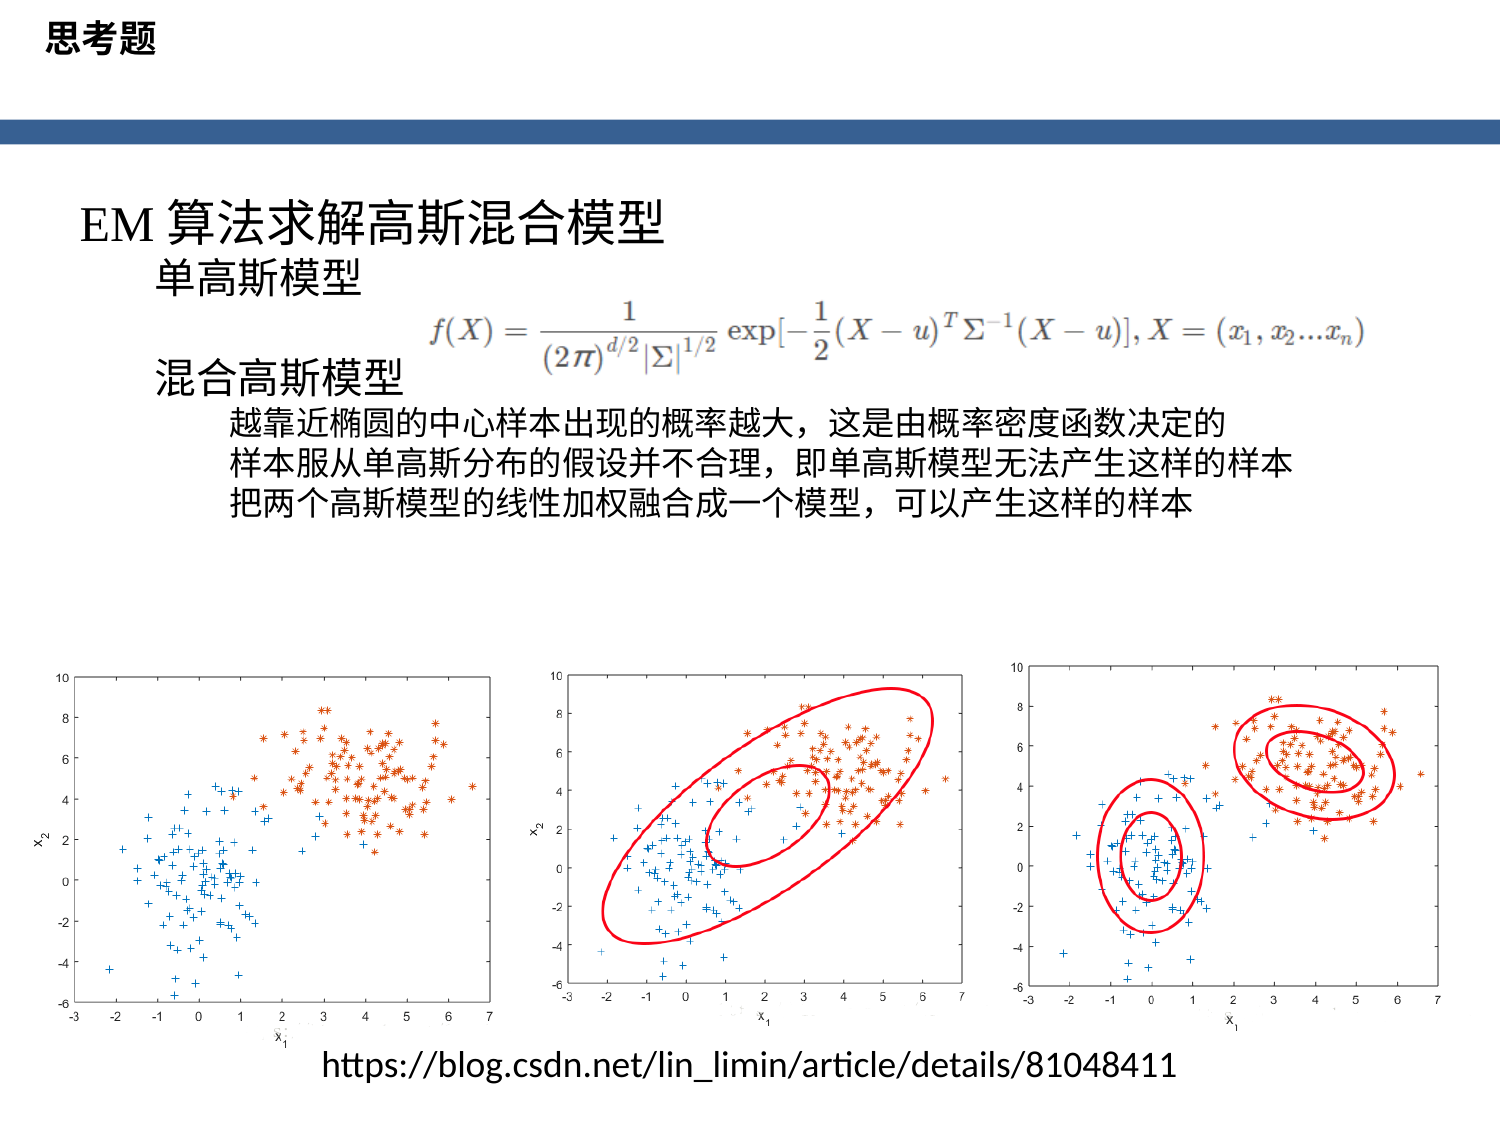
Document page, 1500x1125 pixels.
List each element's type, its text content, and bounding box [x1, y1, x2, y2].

title 思考题 [29, 7, 1305, 91]
text_box https://blog.csdn.net/lin_limin/article/details/81048411 [0, 1032, 1500, 1093]
picture [29, 656, 1485, 1051]
picture [418, 289, 1377, 383]
subtitle EM算法求解高斯混合模型 单高斯模型 混合高斯模型 越靠近椭圆的中心样本出现的概率越大，这是由概率密度函数决定的 样本服从单高斯分布的假设并不合理，即单高斯模型无法产生这样的样本 把两个高斯模型的线性加权融合成一个模型，可以产生这样的样本 [64, 184, 1436, 655]
